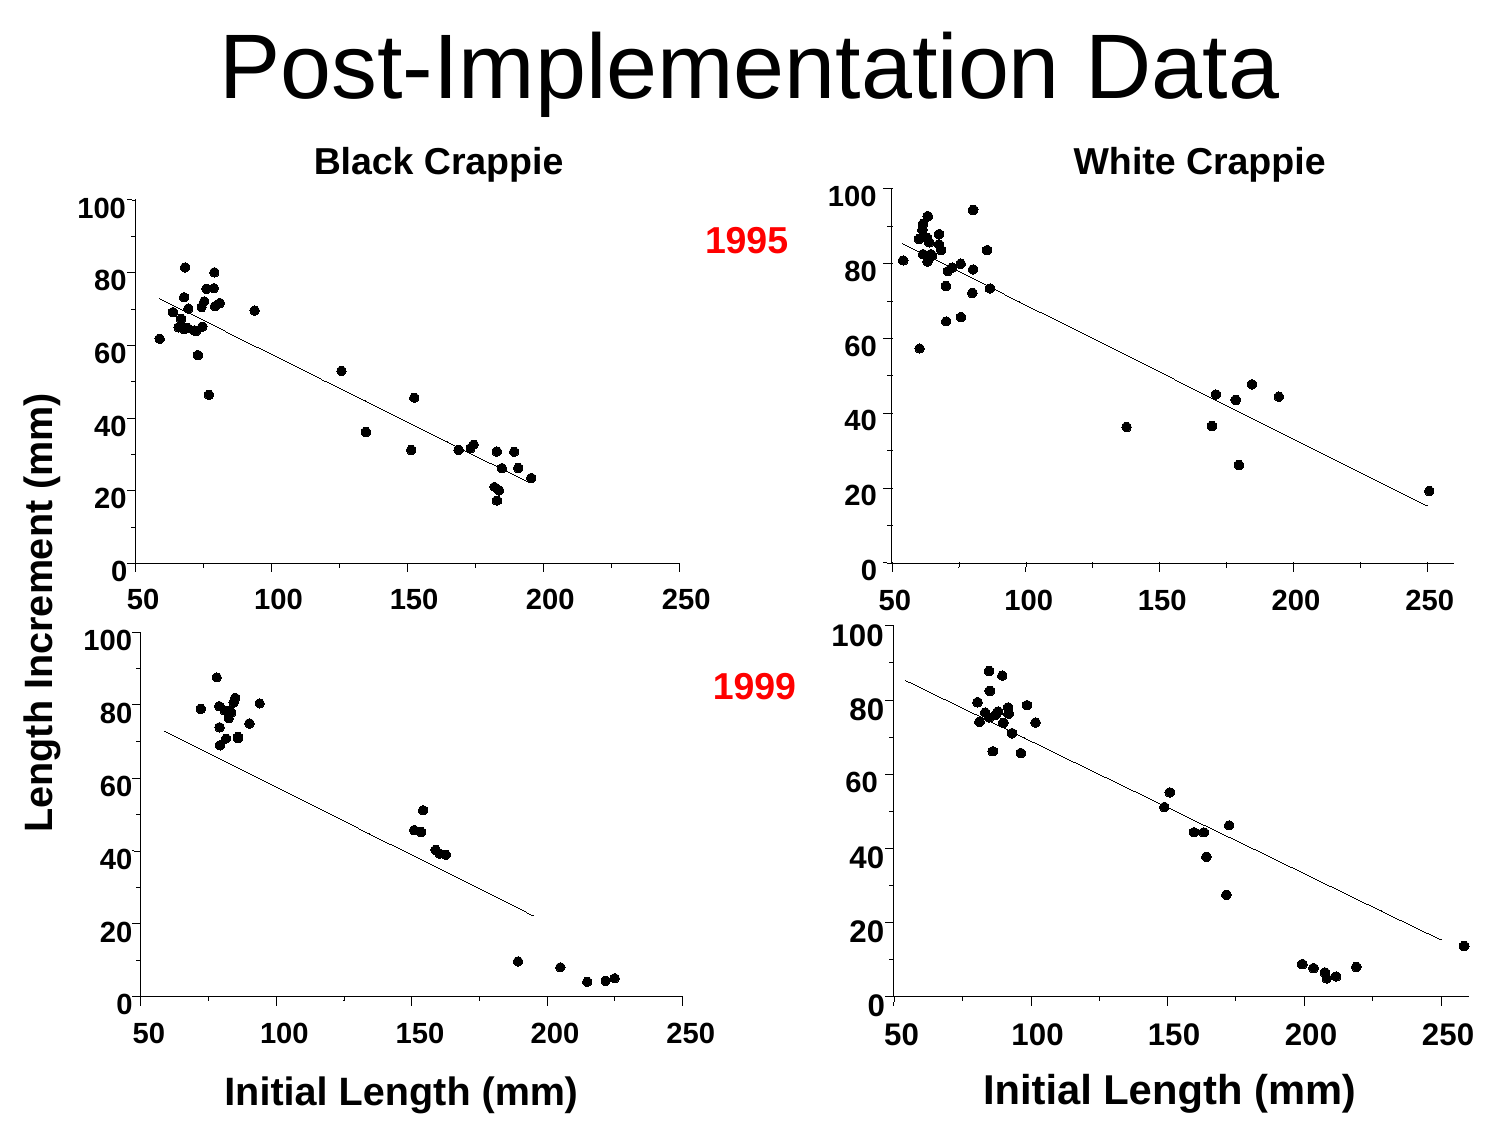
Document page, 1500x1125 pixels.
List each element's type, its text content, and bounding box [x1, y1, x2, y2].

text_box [78, 620, 721, 1052]
text_box 1999 [724, 662, 797, 708]
text_box Length Increment (mm) [12, 392, 61, 833]
text_box Initial Length (mm) [224, 1066, 579, 1114]
text_box White Crappie [1073, 137, 1326, 176]
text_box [74, 189, 714, 616]
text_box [828, 614, 1478, 1051]
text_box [827, 177, 1455, 614]
text_box Initial Length (mm) [983, 1062, 1357, 1113]
text_box Black Crappie [313, 137, 564, 183]
text_box Post-Implementation Data [74, 0, 1425, 188]
text_box 1995 [720, 215, 789, 261]
